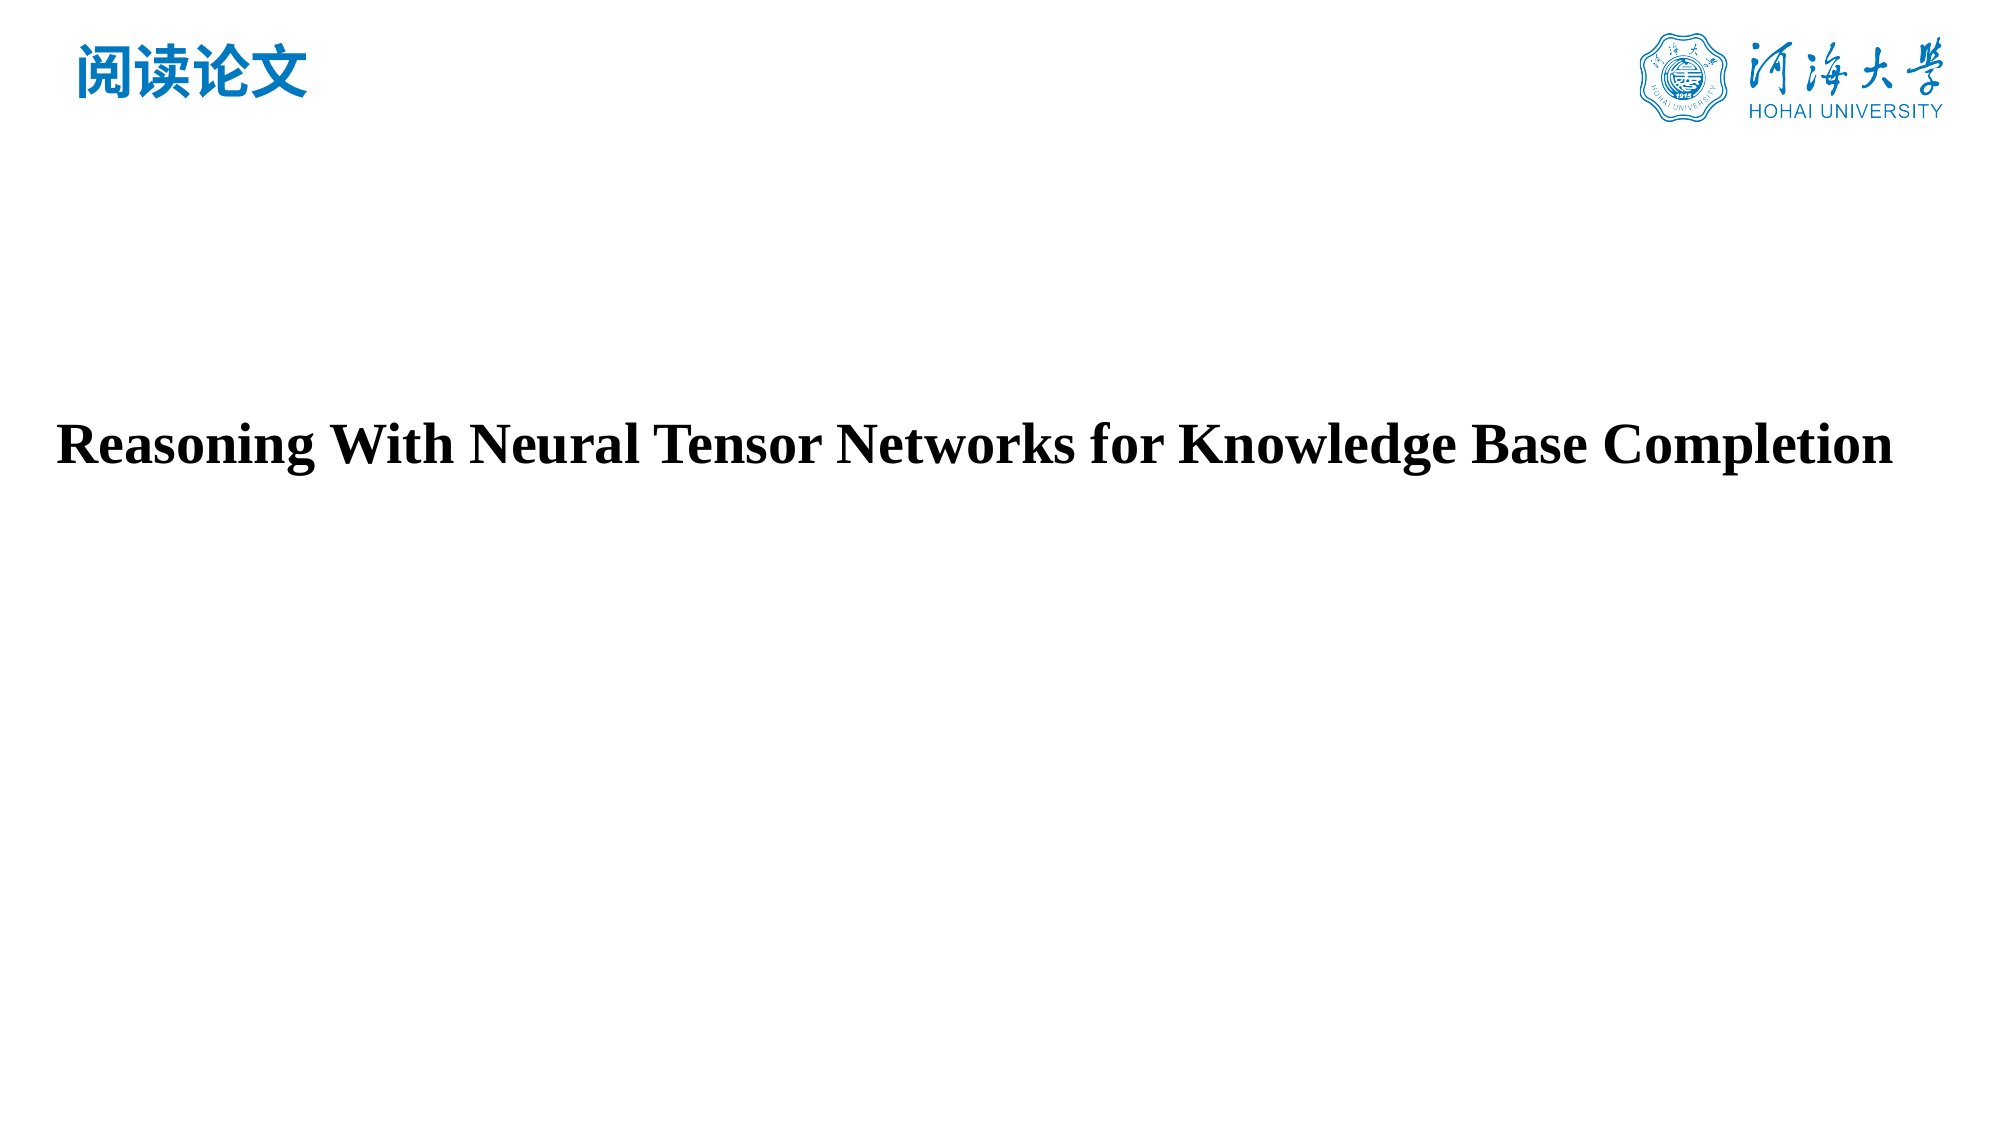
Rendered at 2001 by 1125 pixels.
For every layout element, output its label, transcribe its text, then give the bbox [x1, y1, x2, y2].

text_box 阅读论文 [60, 27, 324, 113]
picture [1639, 33, 1954, 134]
text_box Reasoning With Neural Tensor Networks for Knowledge Base Completion [0, 379, 1927, 595]
